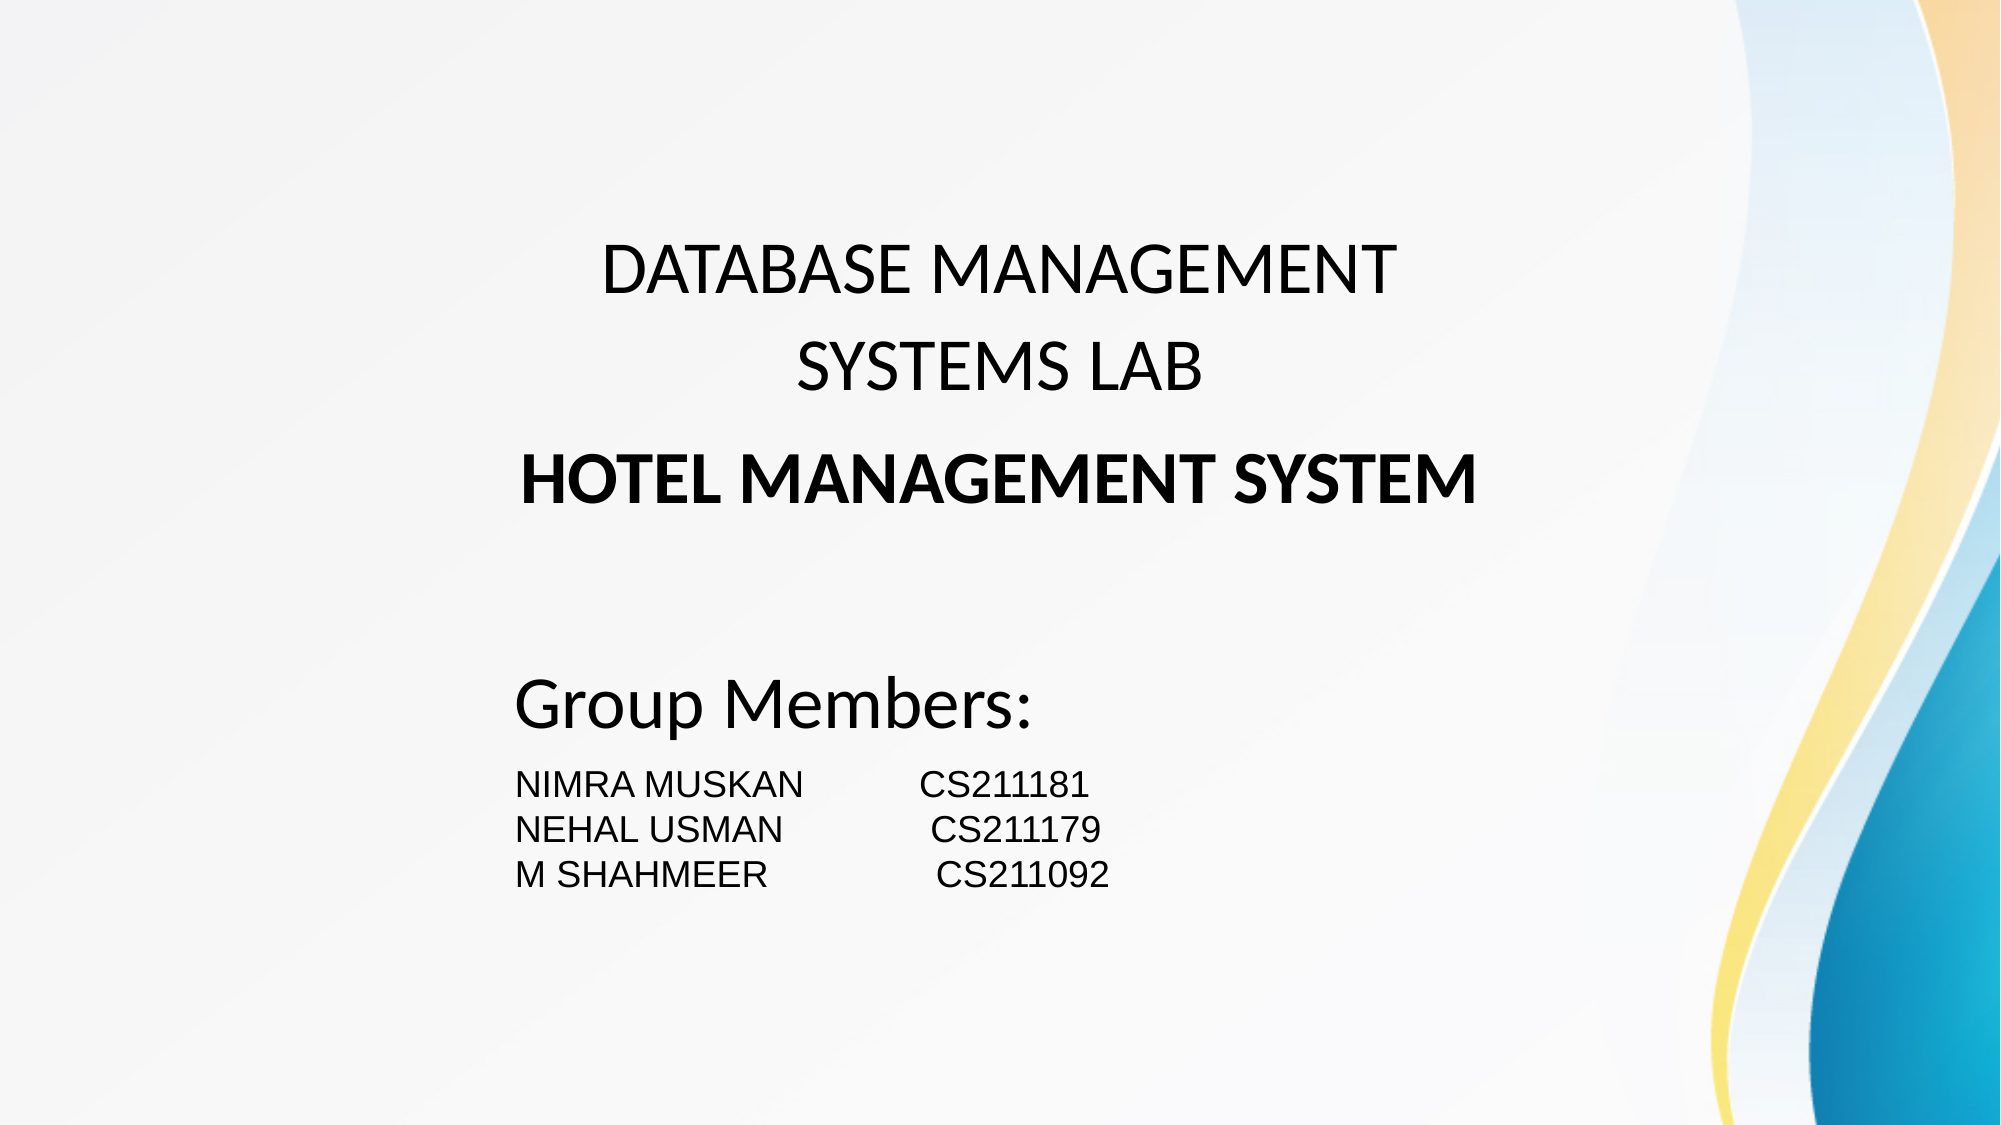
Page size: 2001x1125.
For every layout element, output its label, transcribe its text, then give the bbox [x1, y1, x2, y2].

text_box DATABASE MANAGEMENT SYSTEMS LAB HOTEL MANAGEMENT SYSTEM Group Members: NIMRA MUSKAN CS211181 NEHAL USMAN CS211179 M SHAHMEER CS211092 [500, 205, 1500, 951]
picture [0, 0, 2001, 1125]
